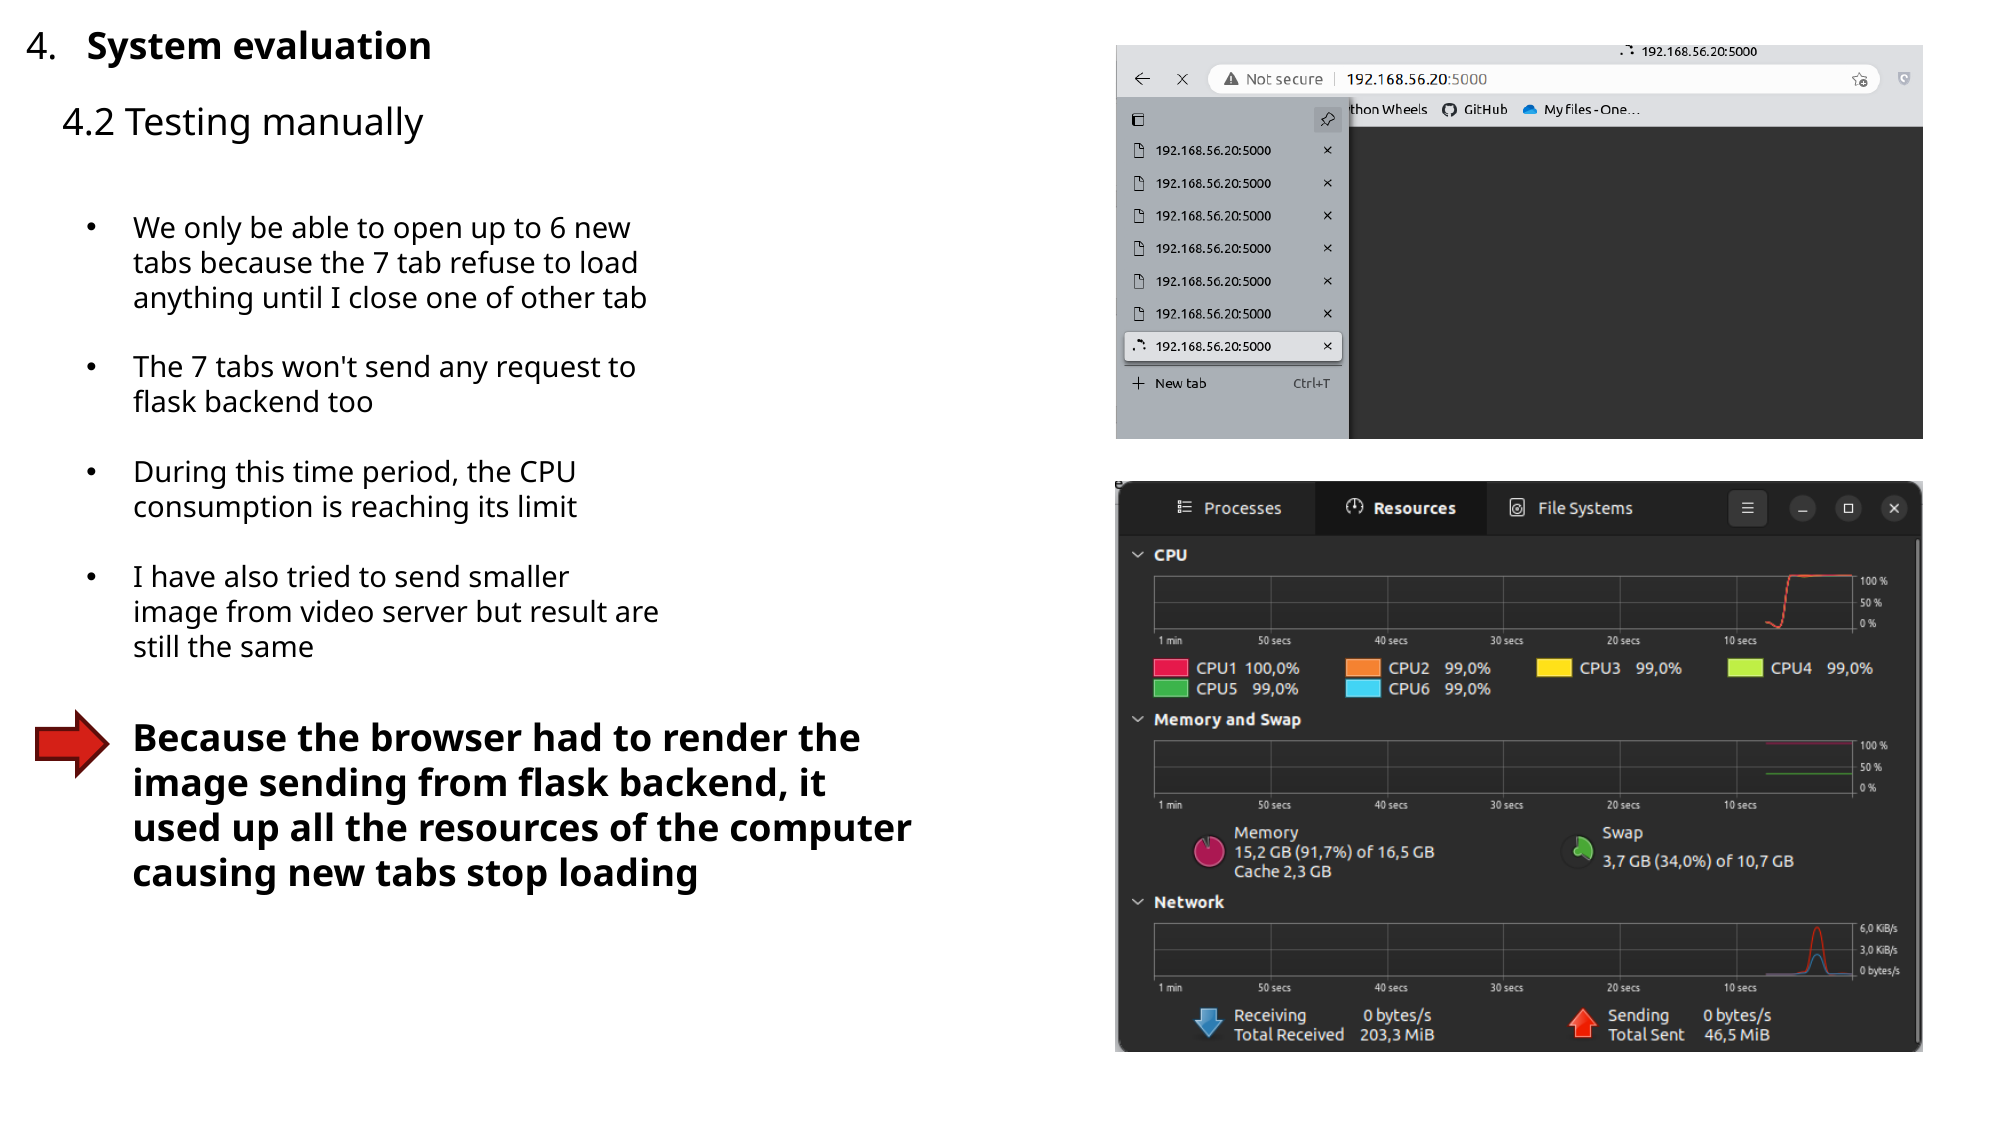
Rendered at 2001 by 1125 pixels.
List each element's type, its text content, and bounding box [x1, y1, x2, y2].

text_box [35, 709, 110, 779]
picture [1115, 44, 1923, 439]
text_box We only be able to open up to 6 new tabs because the 7 tab refuse to load anything until I close one of other tab The 7 tabs won't send any request to flask backend too During this time period, the CPU consumption is reaching its limit I have also tried to send smaller image from video server but result are still the same [71, 166, 677, 741]
text_box Because the browser had to render the image sending from flask backend, it used up all the resources of the computer causing new tabs stop loading [117, 706, 935, 902]
text_box 4. System evaluation [11, 14, 1943, 75]
text_box 4.2 Testing manually [47, 90, 1110, 151]
picture [1115, 481, 1923, 1053]
